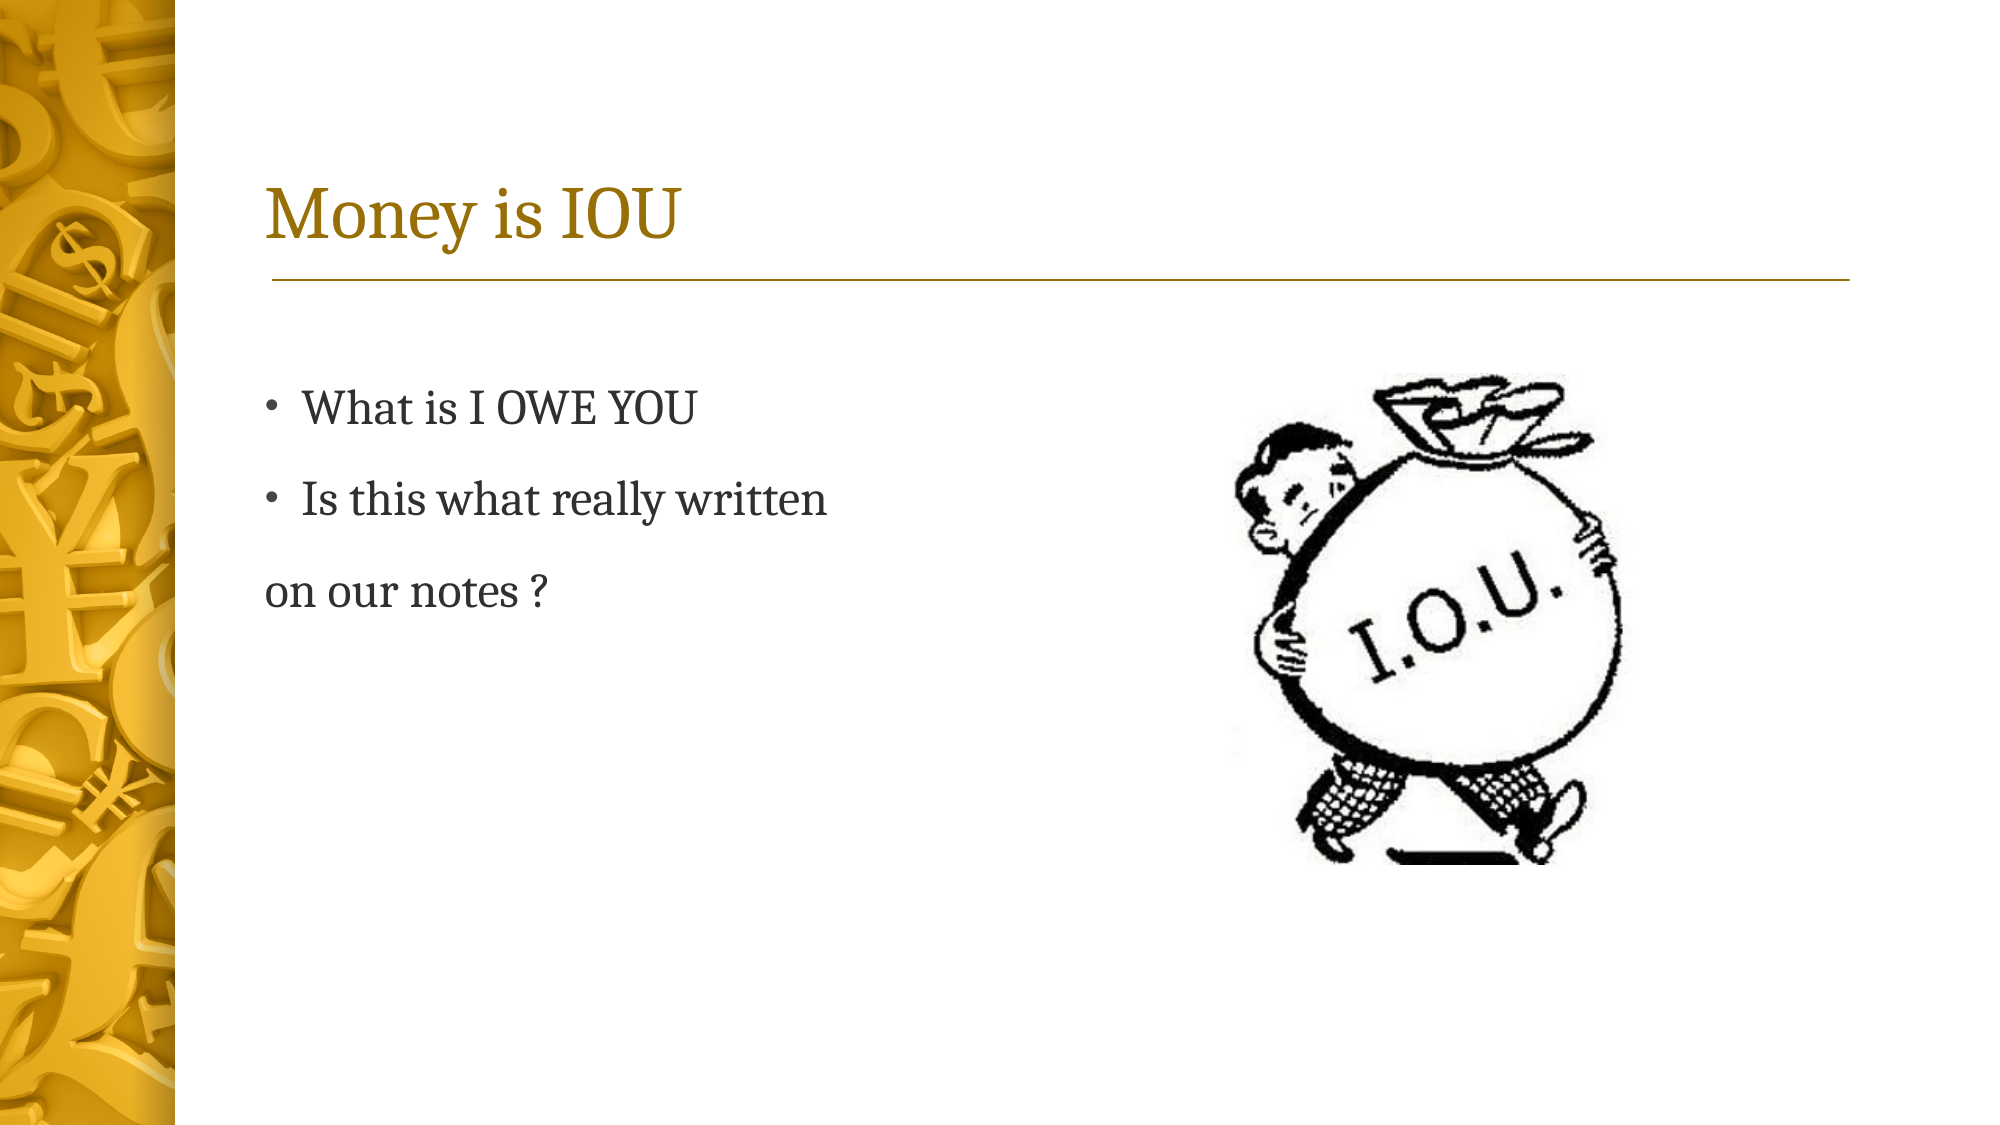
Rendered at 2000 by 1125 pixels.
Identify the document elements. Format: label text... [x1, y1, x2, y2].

picture [857, 373, 1998, 865]
title Money is IOU [249, 62, 1863, 263]
list What is I OWE YOU Is this what really written on our notes ? [249, 373, 977, 1012]
picture [0, 0, 175, 1125]
